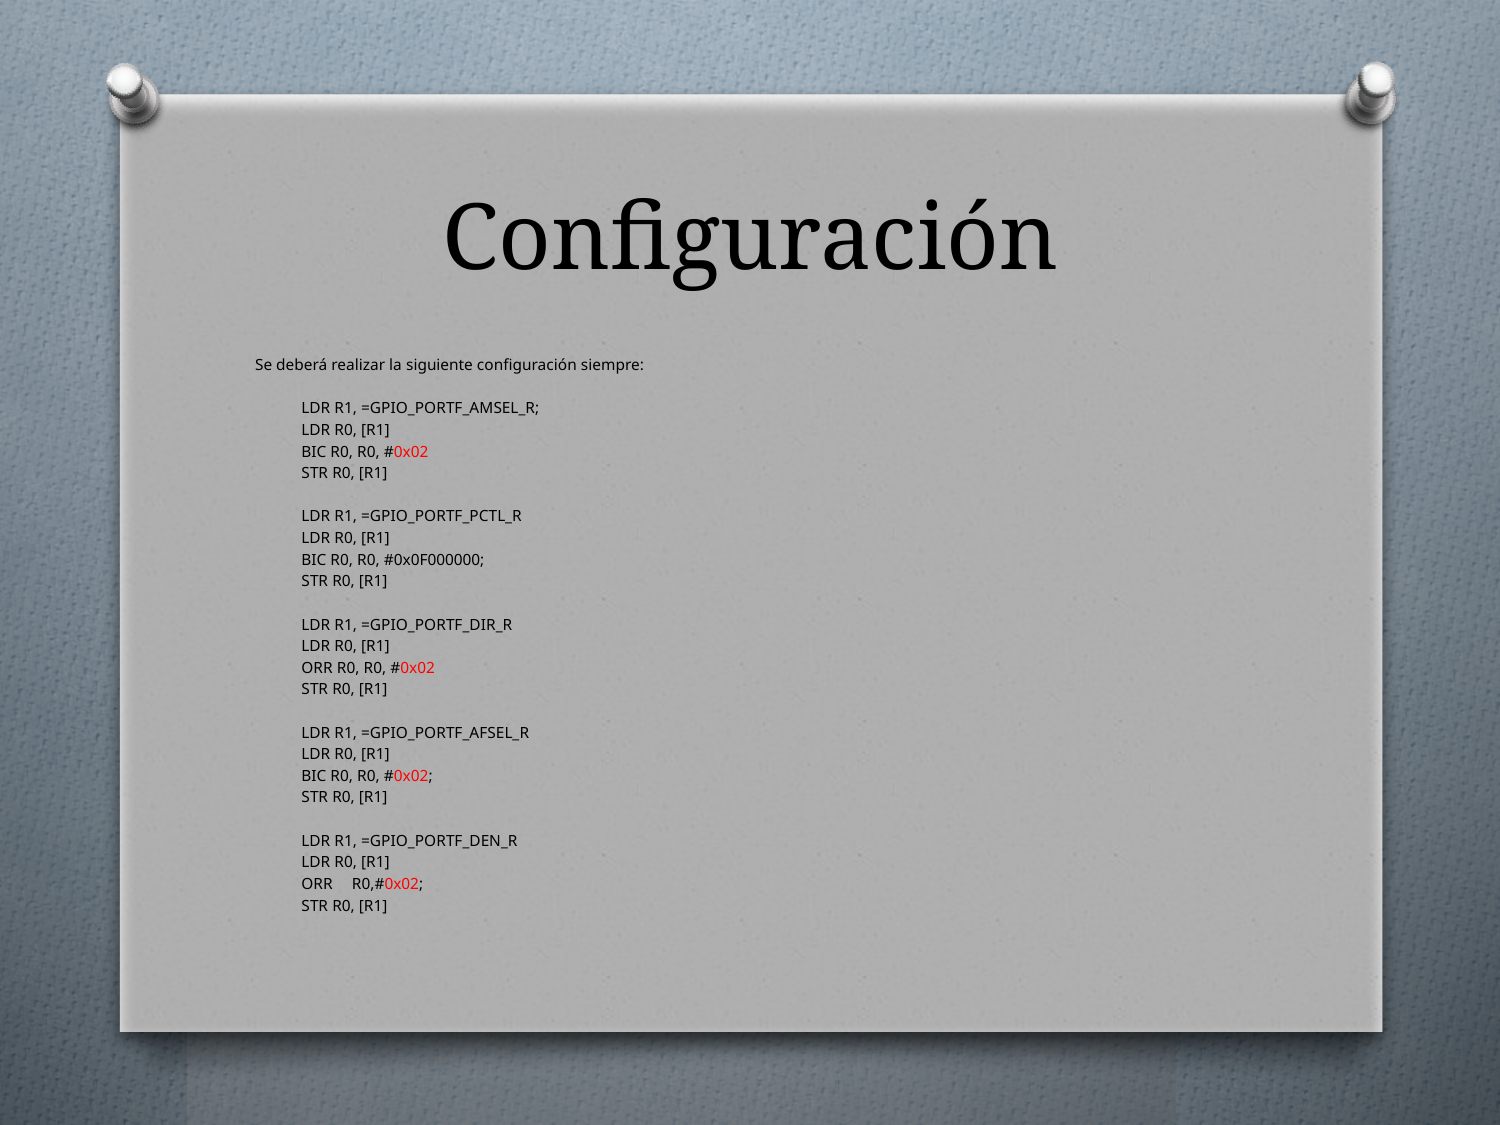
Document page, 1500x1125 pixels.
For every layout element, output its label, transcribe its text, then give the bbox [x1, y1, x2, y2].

list Se deberá realizar la siguiente configuración siempre: LDR R1, =GPIO_PORTF_AMSEL_R; LDR R0, [R1] BIC R0, R0, #0x02 STR R0, [R1] LDR R1, =GPIO_PORTF_PCTL_R LDR R0, [R1] BIC R0, R0, #0x0F000000; STR R0, [R1] LDR R1, =GPIO_PORTF_DIR_R LDR R0, [R1] ORR R0, R0, #0x02 STR R0, [R1] LDR R1, =GPIO_PORTF_AFSEL_R LDR R0, [R1] BIC R0, R0, #0x02; STR R0, [R1] LDR R1, =GPIO_PORTF_DEN_R LDR R0, [R1] ORR R0,#0x02; STR R0, [R1] [240, 347, 1257, 939]
picture [75, 29, 198, 153]
title Configuración [179, 134, 1323, 332]
picture [1317, 35, 1439, 156]
